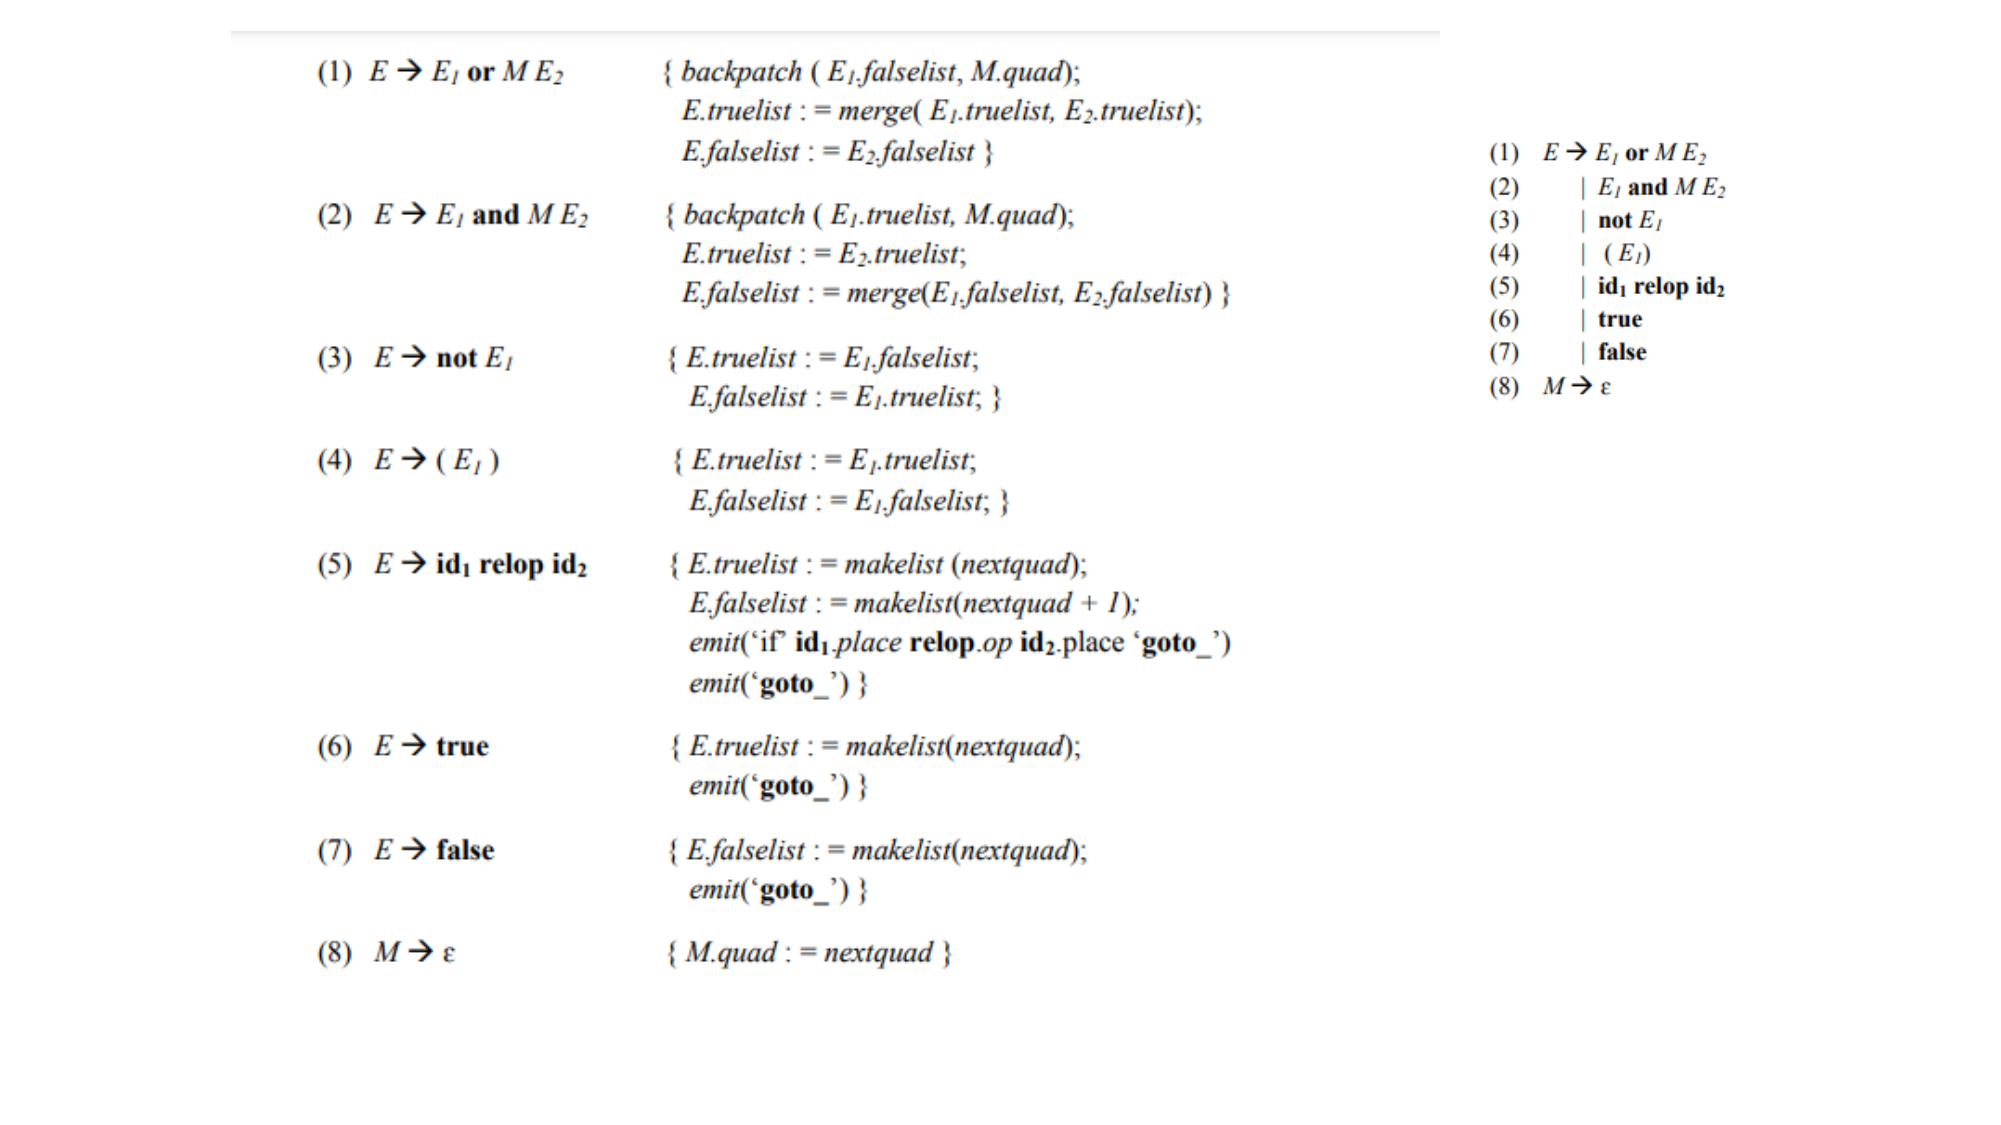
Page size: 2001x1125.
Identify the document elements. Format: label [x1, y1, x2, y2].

picture [1476, 126, 1780, 429]
list [231, 31, 1440, 1014]
